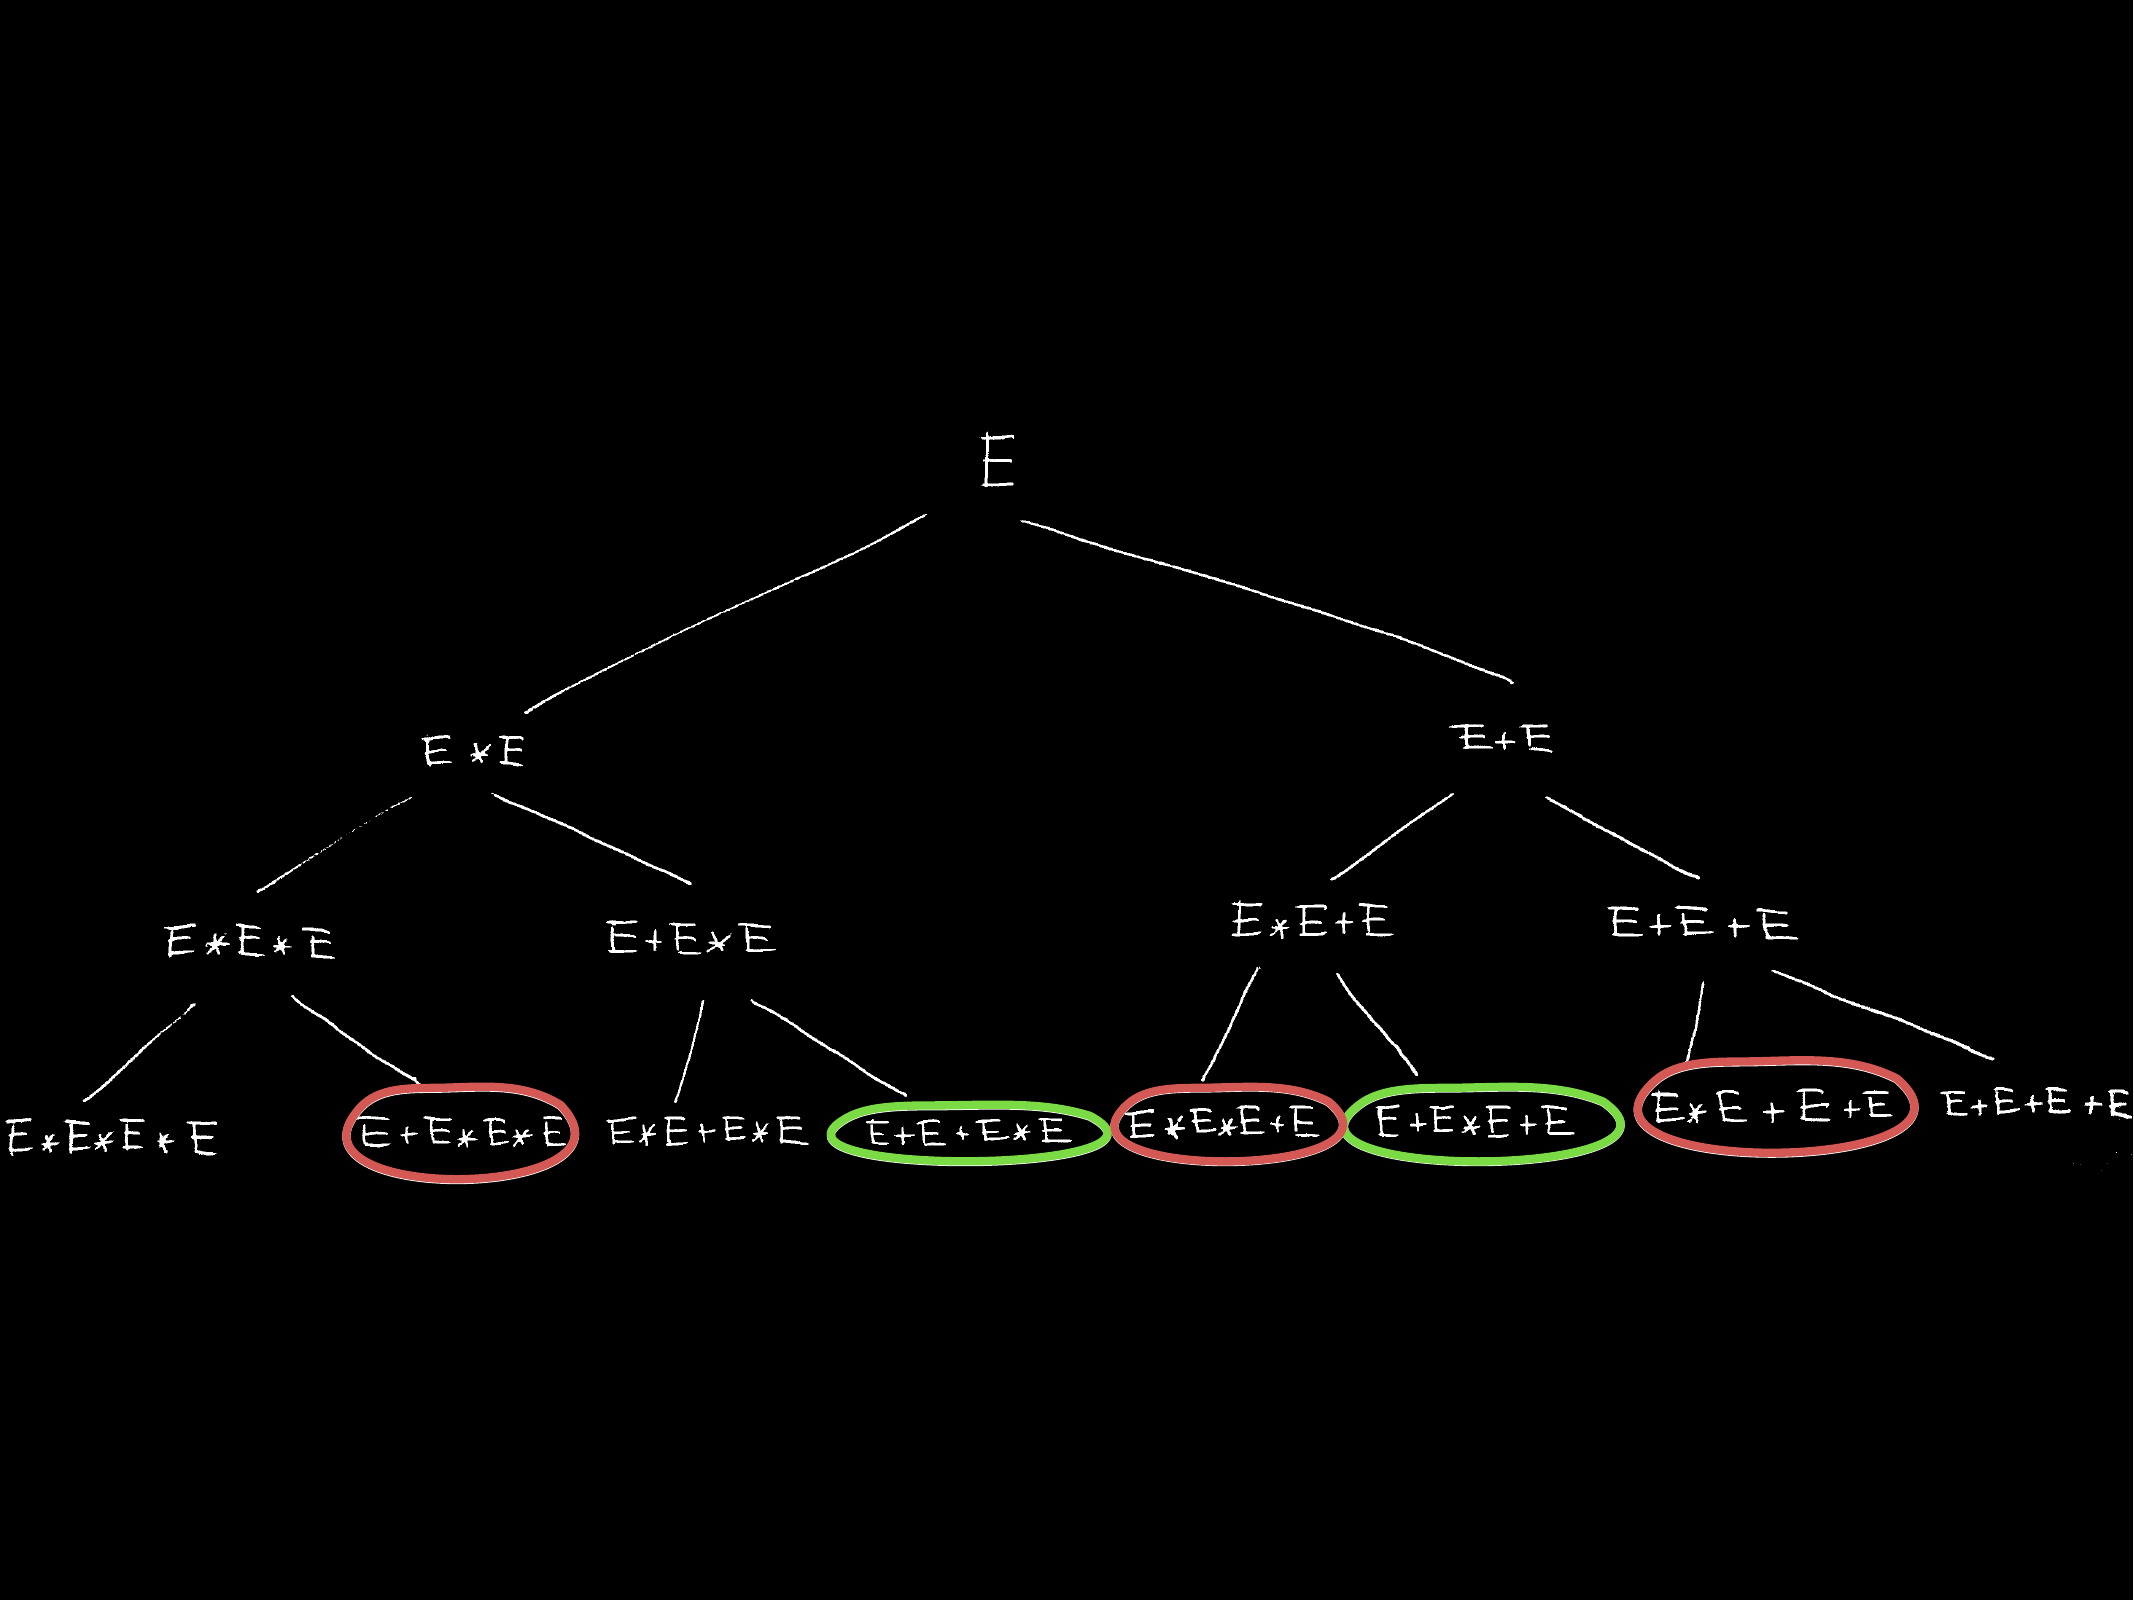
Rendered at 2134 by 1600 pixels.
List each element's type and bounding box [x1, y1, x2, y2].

text_box [392, 1172, 523, 1180]
picture [0, 428, 2133, 1172]
